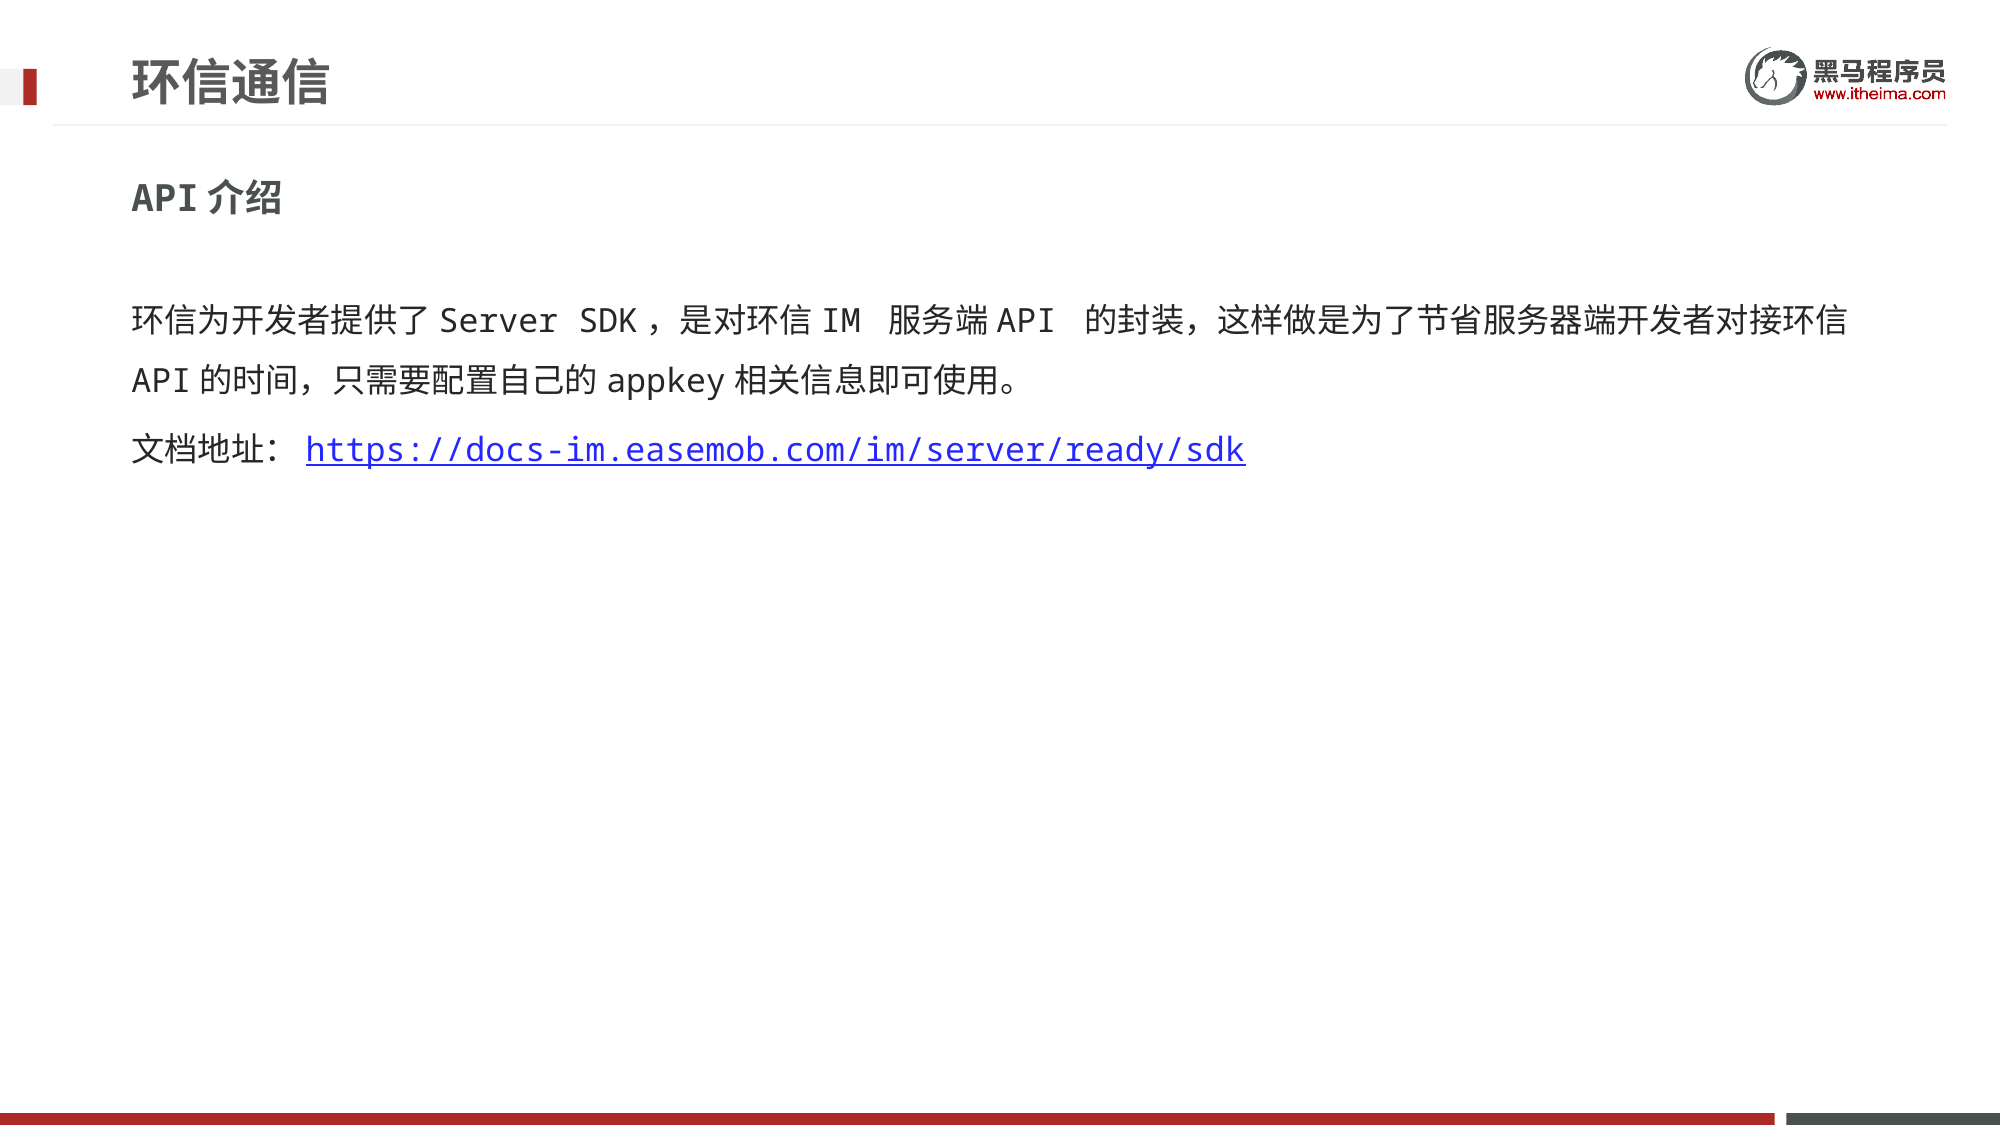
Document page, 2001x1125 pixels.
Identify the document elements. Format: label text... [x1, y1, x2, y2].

title 环信通信 [116, 38, 1556, 124]
list API介绍 [116, 154, 1872, 239]
list 环信为开发者提供了Server SDK，是对环信IM 服务端API 的封装，这样做是为了节省服务器端开发者对接环信API的时间，只需要配置自己的appkey相关信息即可使用。 文档地址：https://docs-im.easemob.com/im/server/ready/sdk [116, 271, 1872, 964]
picture [1744, 46, 1946, 106]
